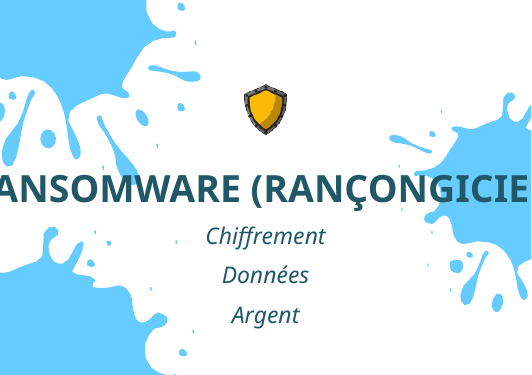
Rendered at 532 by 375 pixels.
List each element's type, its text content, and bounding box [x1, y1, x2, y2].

text_box [0, 226, 168, 375]
text_box RANSOMWARE (RANÇONGICIEL) [0, 157, 389, 217]
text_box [389, 92, 532, 313]
text_box [178, 348, 187, 357]
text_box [0, 0, 201, 186]
picture [244, 84, 287, 135]
text_box Données [207, 253, 325, 296]
text_box Argent [217, 293, 315, 336]
text_box Chiffrement [190, 213, 341, 257]
